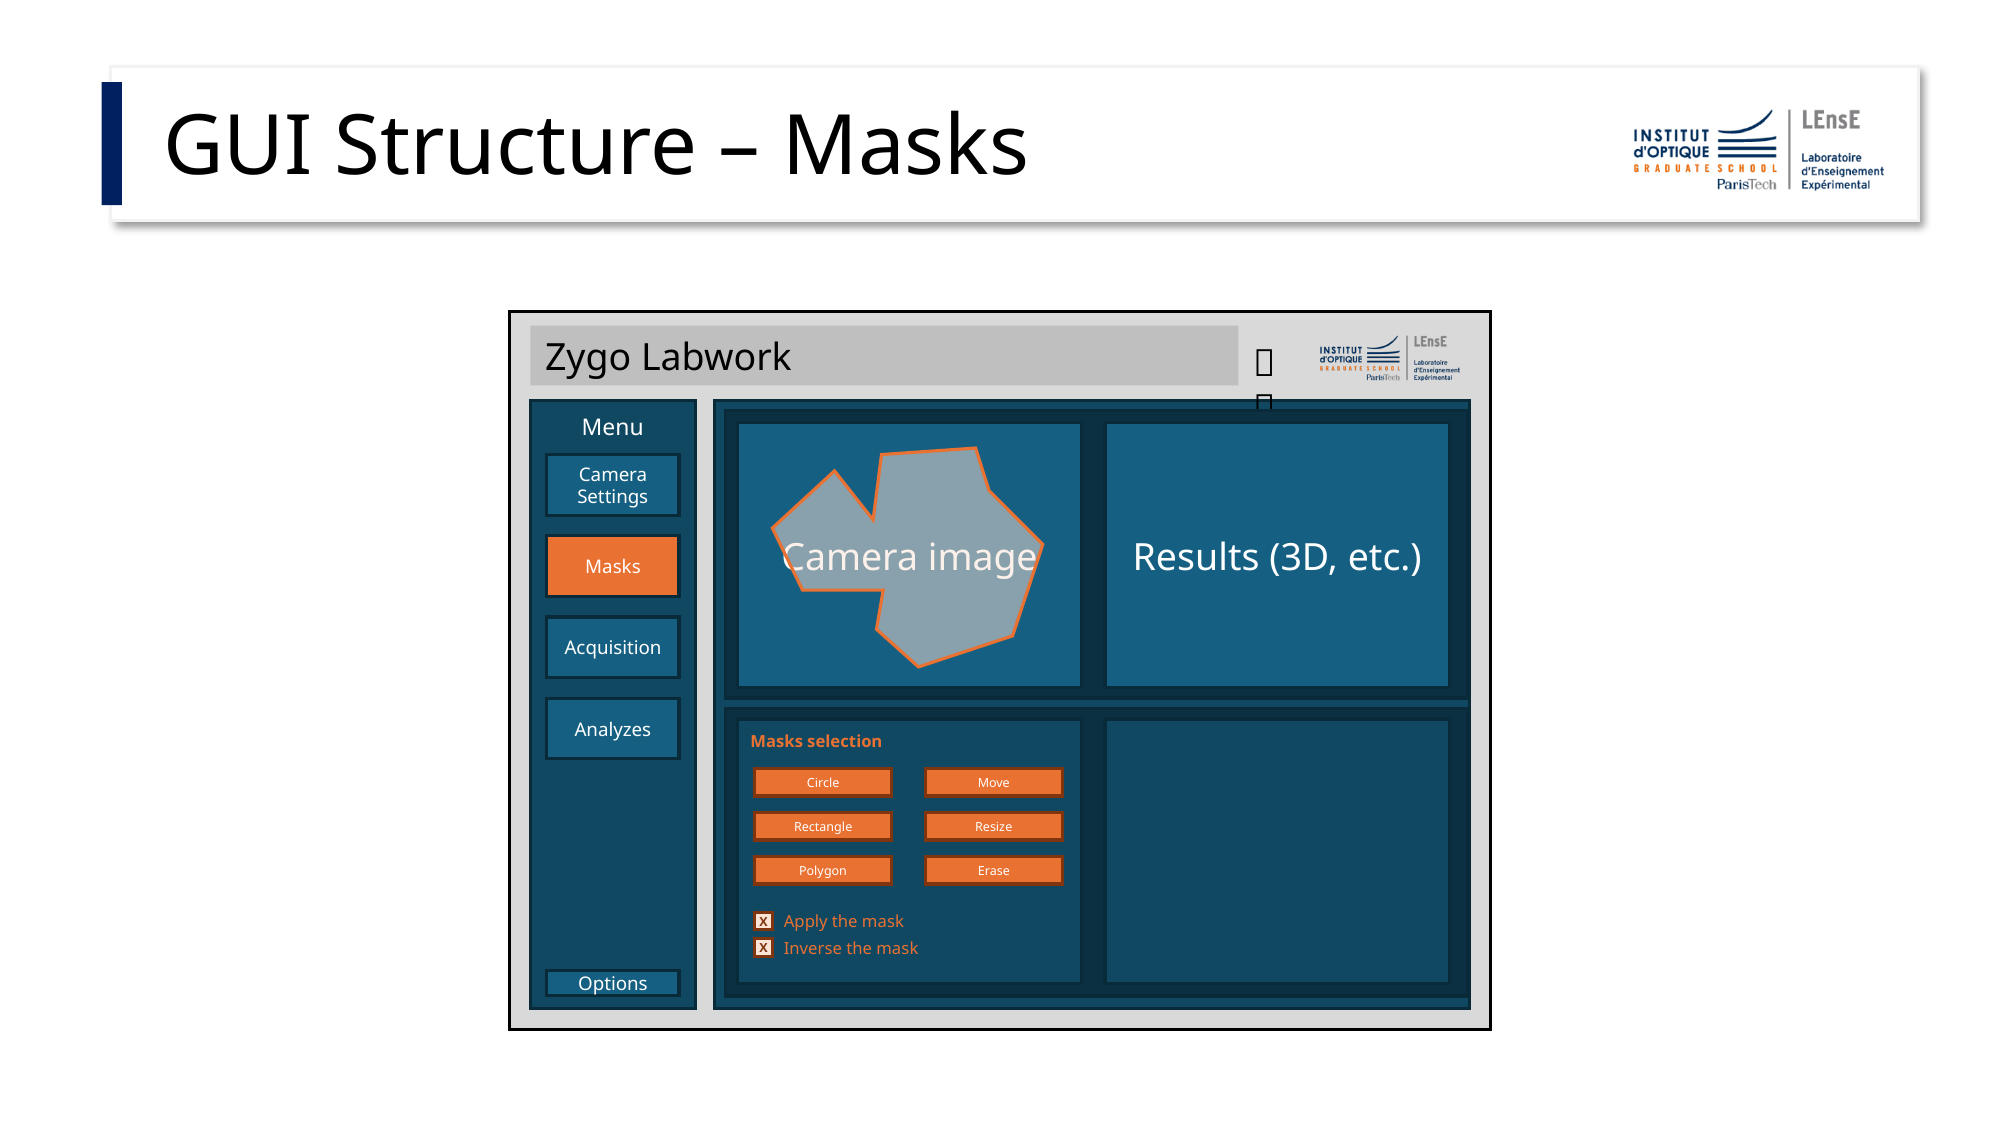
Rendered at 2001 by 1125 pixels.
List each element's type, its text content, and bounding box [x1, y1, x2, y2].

text_box [1103, 717, 1451, 985]
text_box Erase [924, 855, 1064, 886]
text_box Results (3D, etc.) [1103, 421, 1451, 689]
text_box [529, 399, 697, 1010]
picture [1608, 83, 1909, 208]
text_box Polygon [753, 855, 893, 886]
text_box Masks [545, 534, 681, 598]
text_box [754, 937, 950, 959]
text_box Menu [530, 405, 696, 448]
text_box Resize [924, 811, 1064, 842]
text_box Camera Settings [545, 453, 681, 517]
text_box Move [924, 767, 1064, 798]
picture [1305, 320, 1474, 391]
text_box [736, 717, 1083, 985]
text_box Masks selection [750, 730, 916, 758]
text_box Circle [753, 767, 893, 798]
text_box GUI Structure – Masks [148, 95, 1621, 211]
text_box Acquisition [545, 615, 681, 679]
text_box [100, 81, 123, 207]
text_box [109, 65, 1920, 222]
text_box [508, 310, 1492, 1031]
text_box [770, 446, 1045, 669]
text_box Rectangle [753, 811, 893, 842]
text_box Zygo Labwork [530, 325, 1239, 386]
text_box 🇬🇧 [1238, 331, 1307, 409]
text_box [754, 910, 950, 932]
text_box Camera image [736, 421, 1083, 689]
text_box [724, 707, 1469, 998]
text_box Analyzes [545, 697, 681, 760]
text_box Options [545, 969, 681, 997]
text_box [724, 409, 1469, 700]
text_box [713, 399, 1471, 1010]
